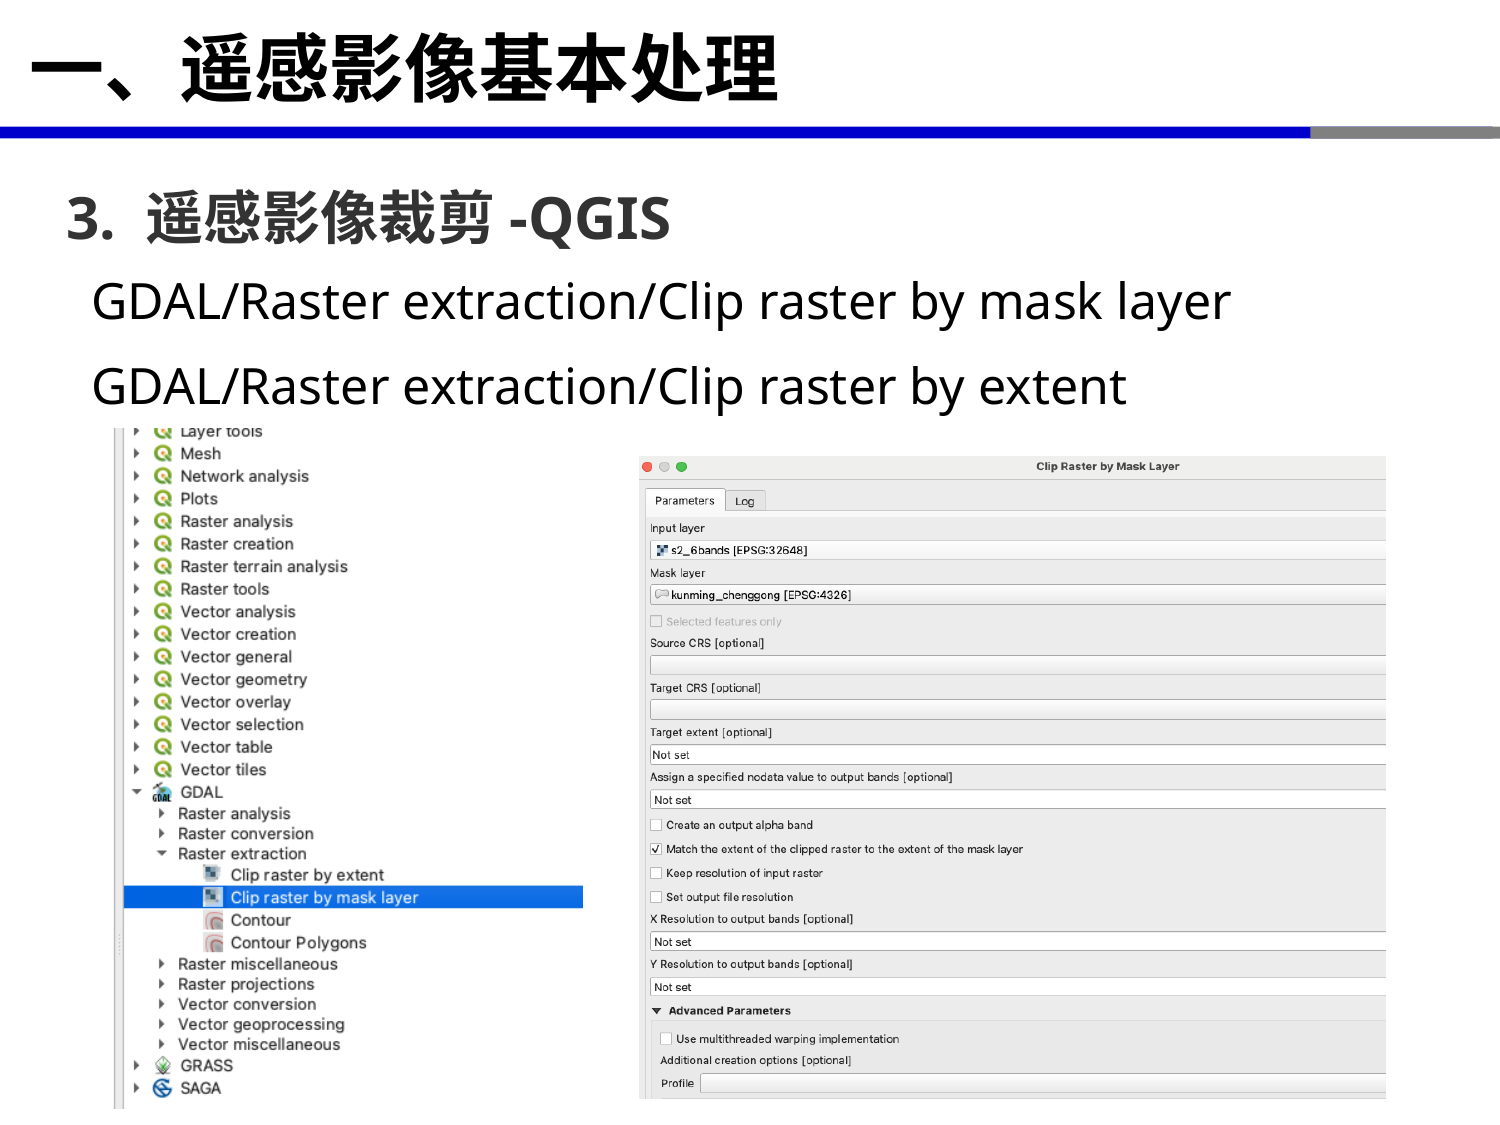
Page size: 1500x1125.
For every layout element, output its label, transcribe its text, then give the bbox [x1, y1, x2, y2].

text_box GDAL/Raster extraction/Clip raster by mask layer GDAL/Raster extraction/Clip raster by extent [76, 262, 1406, 423]
picture [94, 428, 584, 1110]
title 一、遥感影像基本处理 [0, 1, 1479, 132]
text_box 3. 遥感影像裁剪-QGIS [52, 138, 1448, 259]
picture [638, 456, 1387, 1099]
